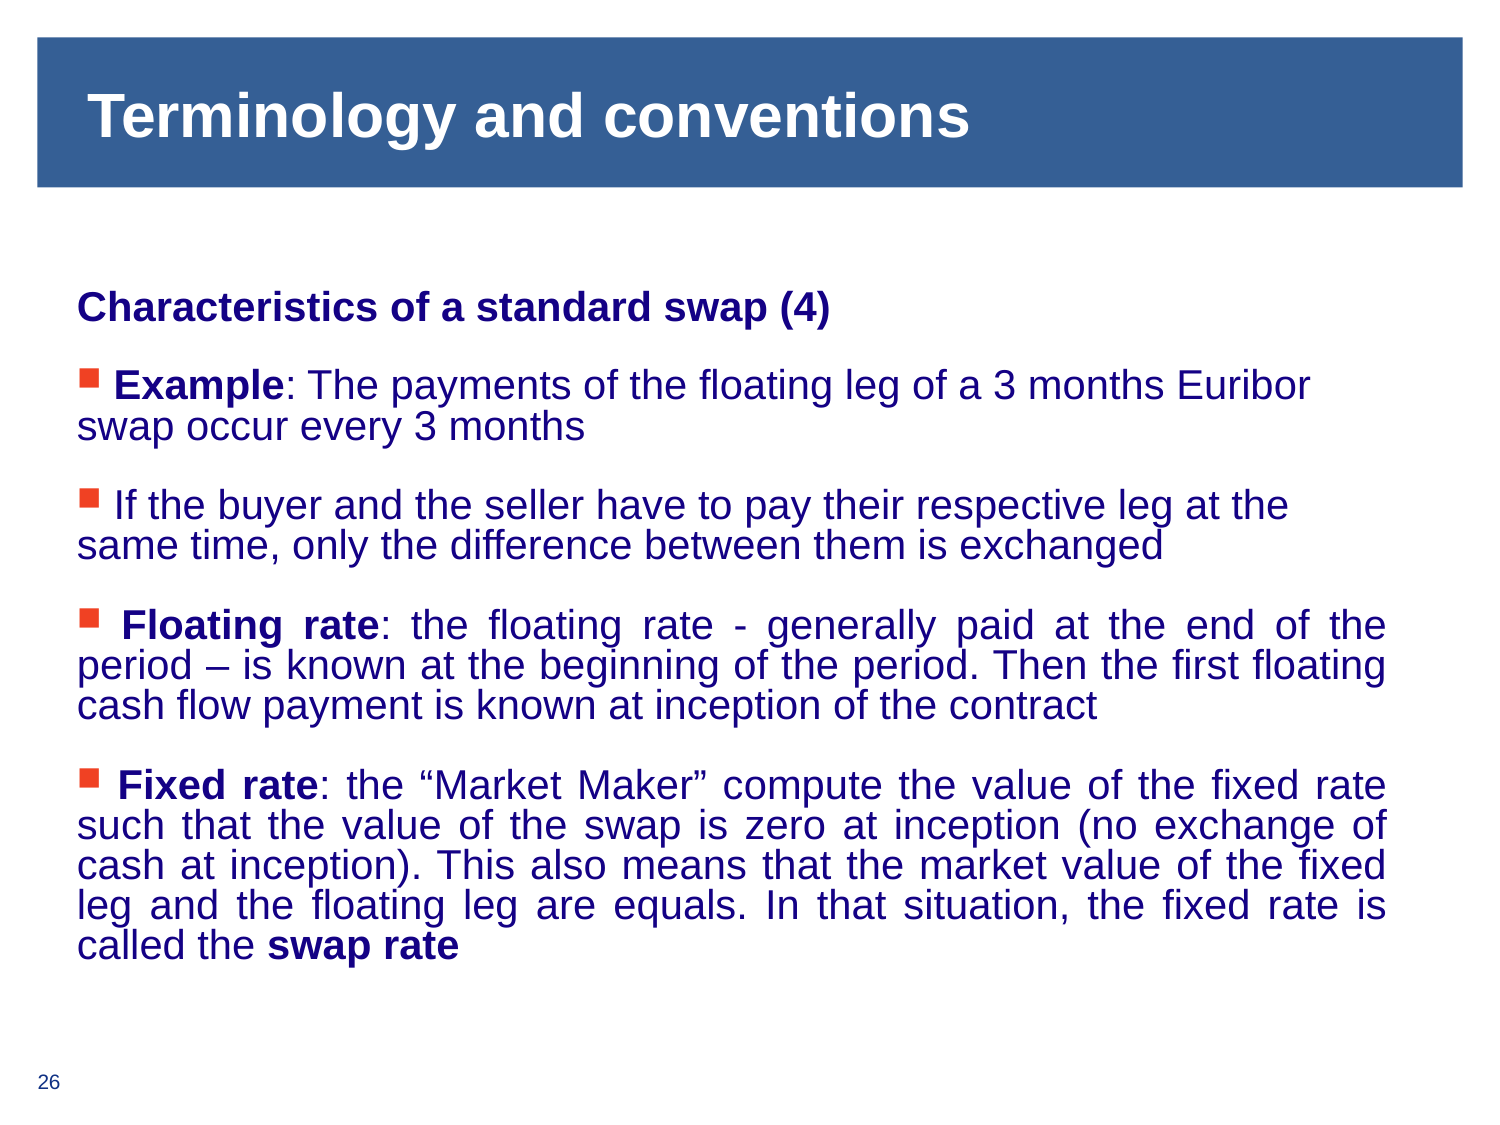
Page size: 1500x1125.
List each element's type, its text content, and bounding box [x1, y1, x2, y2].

title Terminology and conventions [87, 37, 1225, 188]
slide_number 26 [37, 1068, 88, 1119]
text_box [740, 545, 760, 580]
list Characteristics of a standard swap (4) Example: The payments of the floating leg of a 3 months Euribor swap occur every 3 months If the buyer and the seller have to pay their respective leg at the same time, only the difference between them is exchanged Floating rate: the floating rate - generally paid at the end of the period – is known at the beginning of the period. Then the first floating cash flow payment is known at inception of the contract Fixed rate: the “Market Maker” compute the value of the fixed rate such that the value of the swap is zero at inception (no exchange of cash at inception). This also means that the market value of the fixed leg and the floating leg are equals. In that situation, the fixed rate is called the swap rate [76, 208, 1388, 1046]
